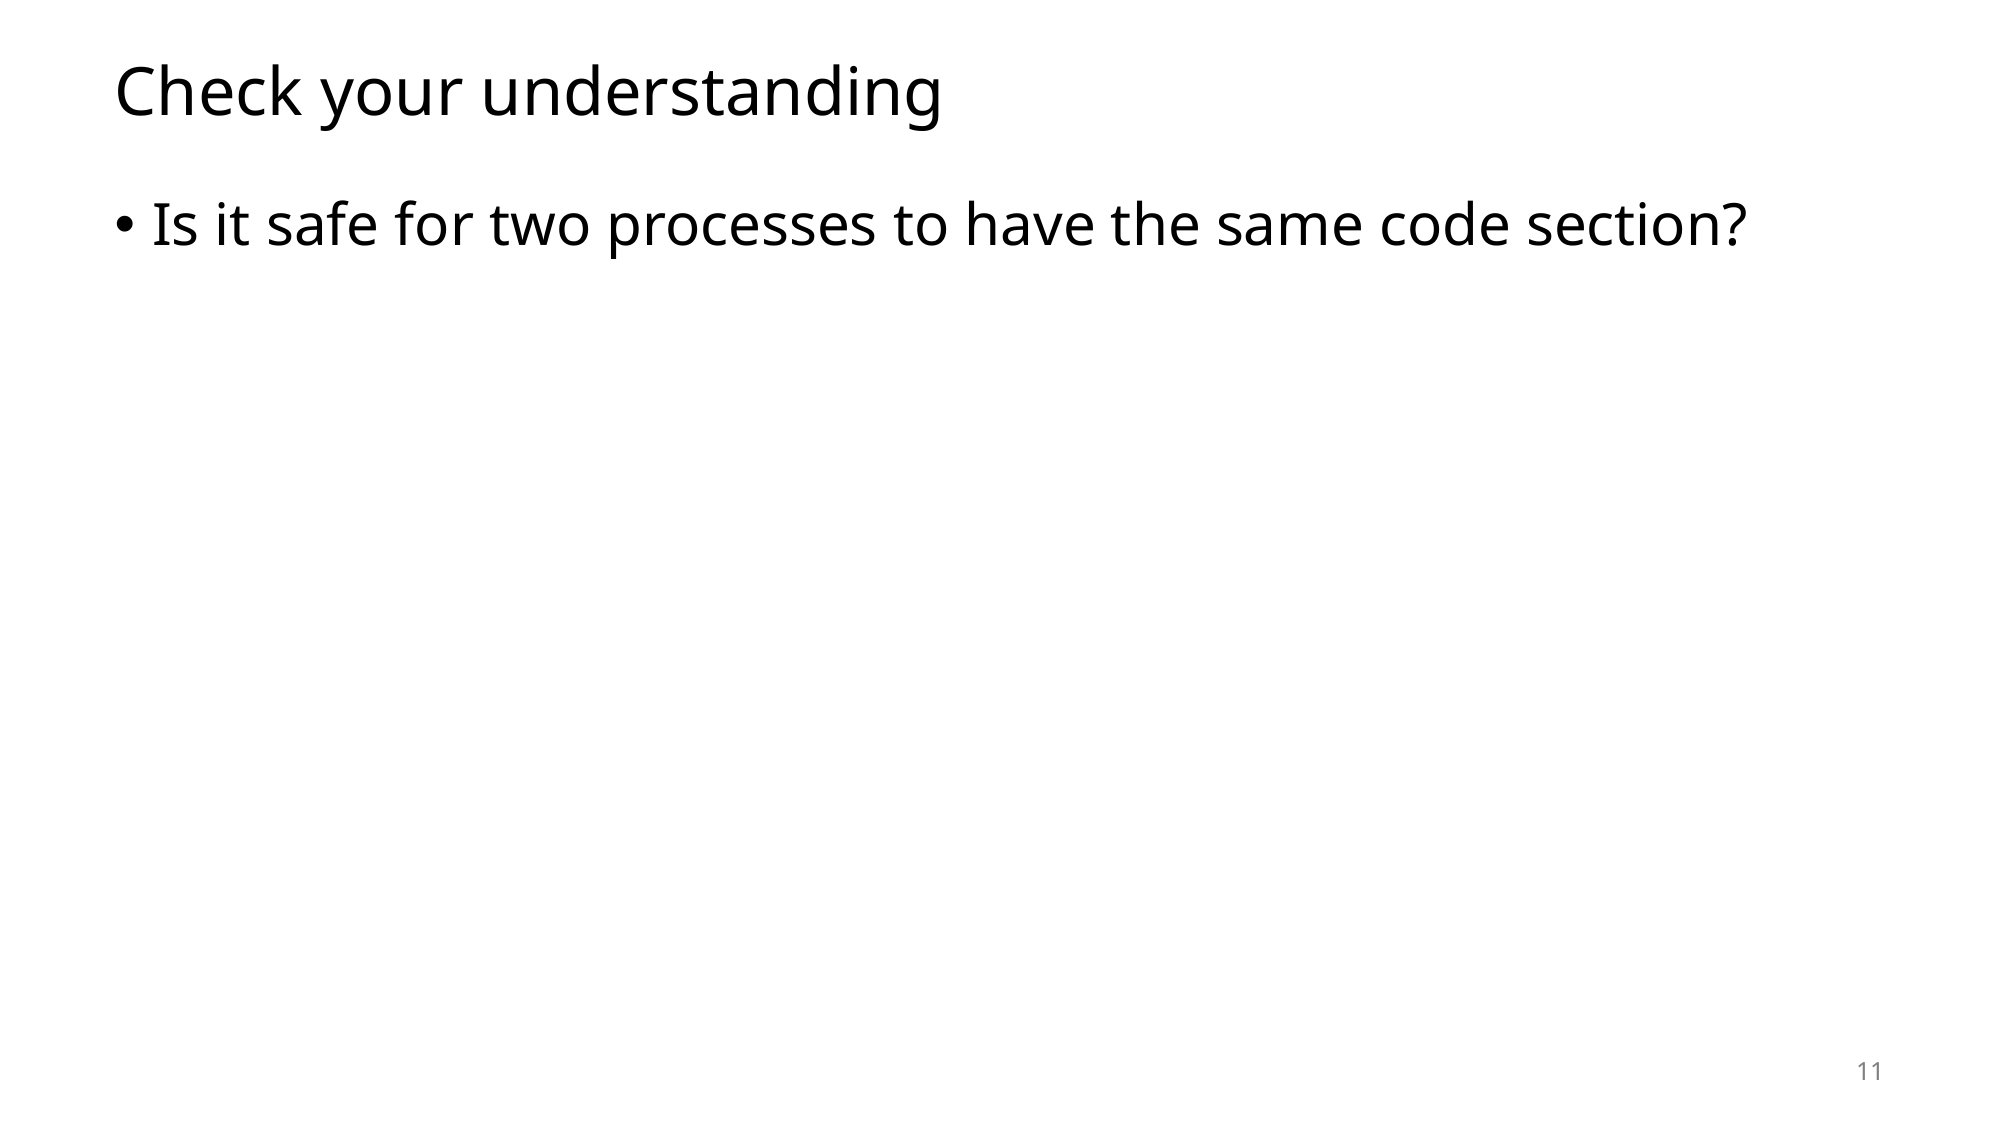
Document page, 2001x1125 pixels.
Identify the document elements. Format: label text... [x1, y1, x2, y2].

slide_number 11 [1749, 1042, 1900, 1103]
list Is it safe for two processes to have the same code section? [99, 187, 1900, 1013]
title Check your understanding [99, 37, 1900, 150]
